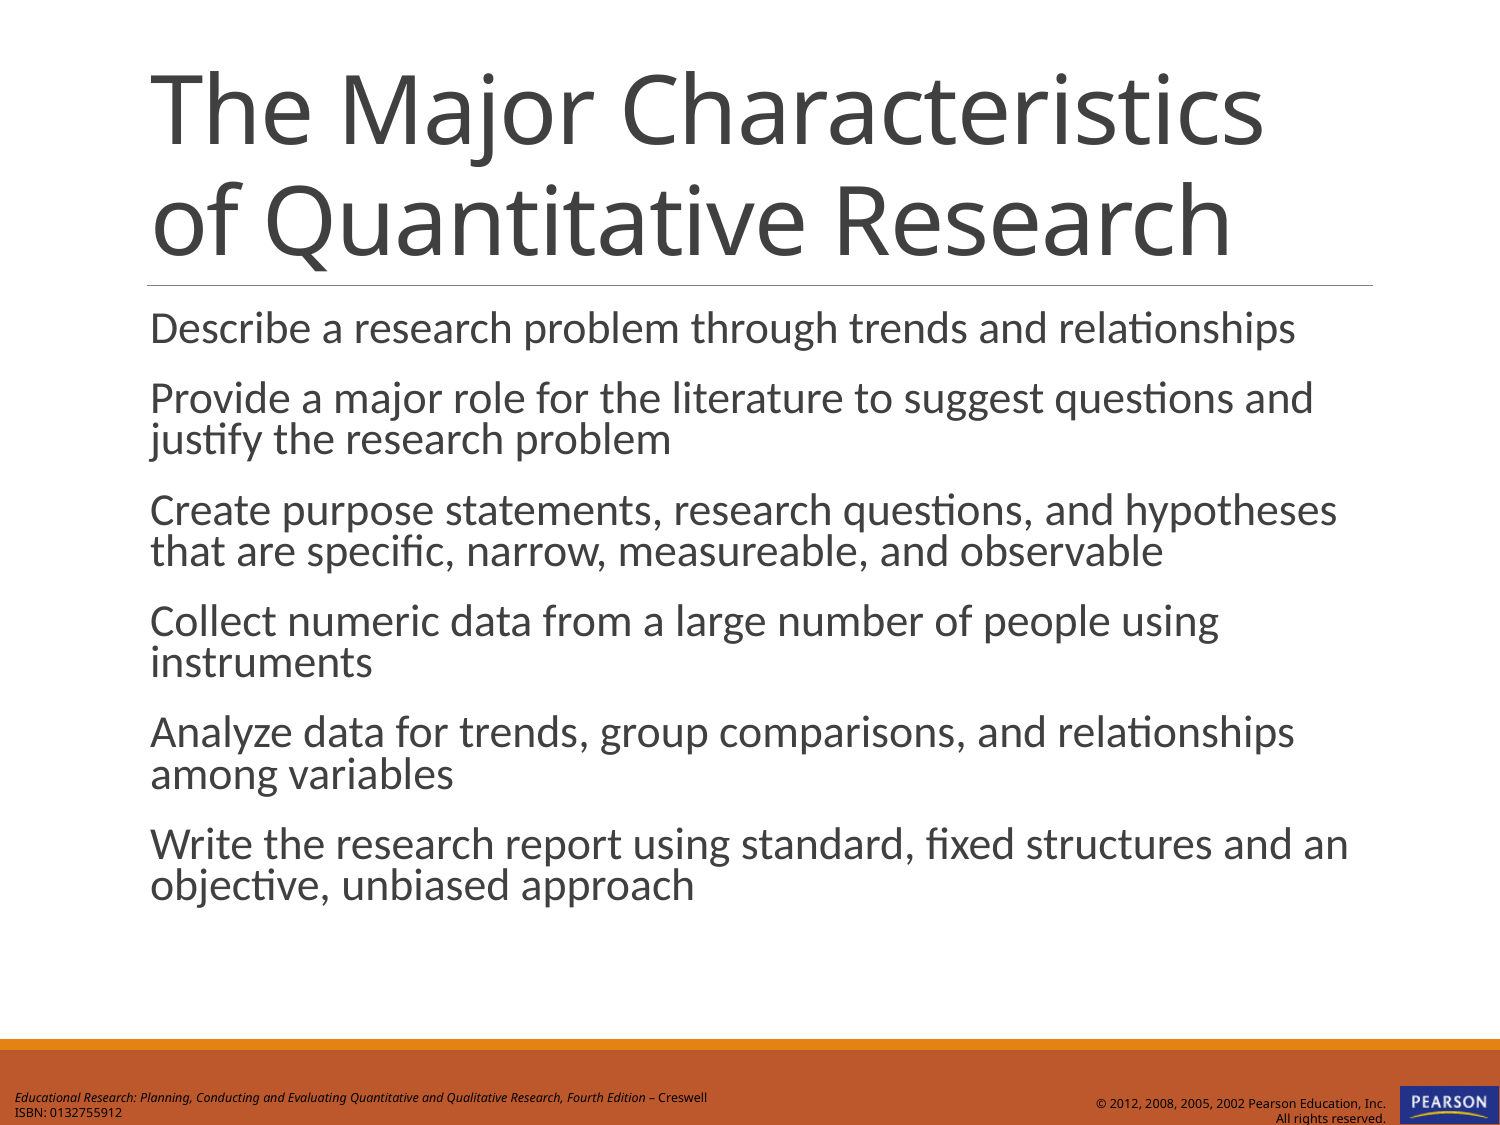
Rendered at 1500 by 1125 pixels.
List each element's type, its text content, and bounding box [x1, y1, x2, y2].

list Describe a research problem through trends and relationships Provide a major role for the literature to suggest questions and justify the research problem Create purpose statements, research questions, and hypotheses that are specific, narrow, measureable, and observable Collect numeric data from a large number of people using instruments Analyze data for trends, group comparisons, and relationships among variables Write the research report using standard, fixed structures and an objective, unbiased approach [135, 302, 1373, 963]
title The Major Characteristics of Quantitative Research [135, 47, 1373, 285]
picture [1400, 1086, 1499, 1124]
